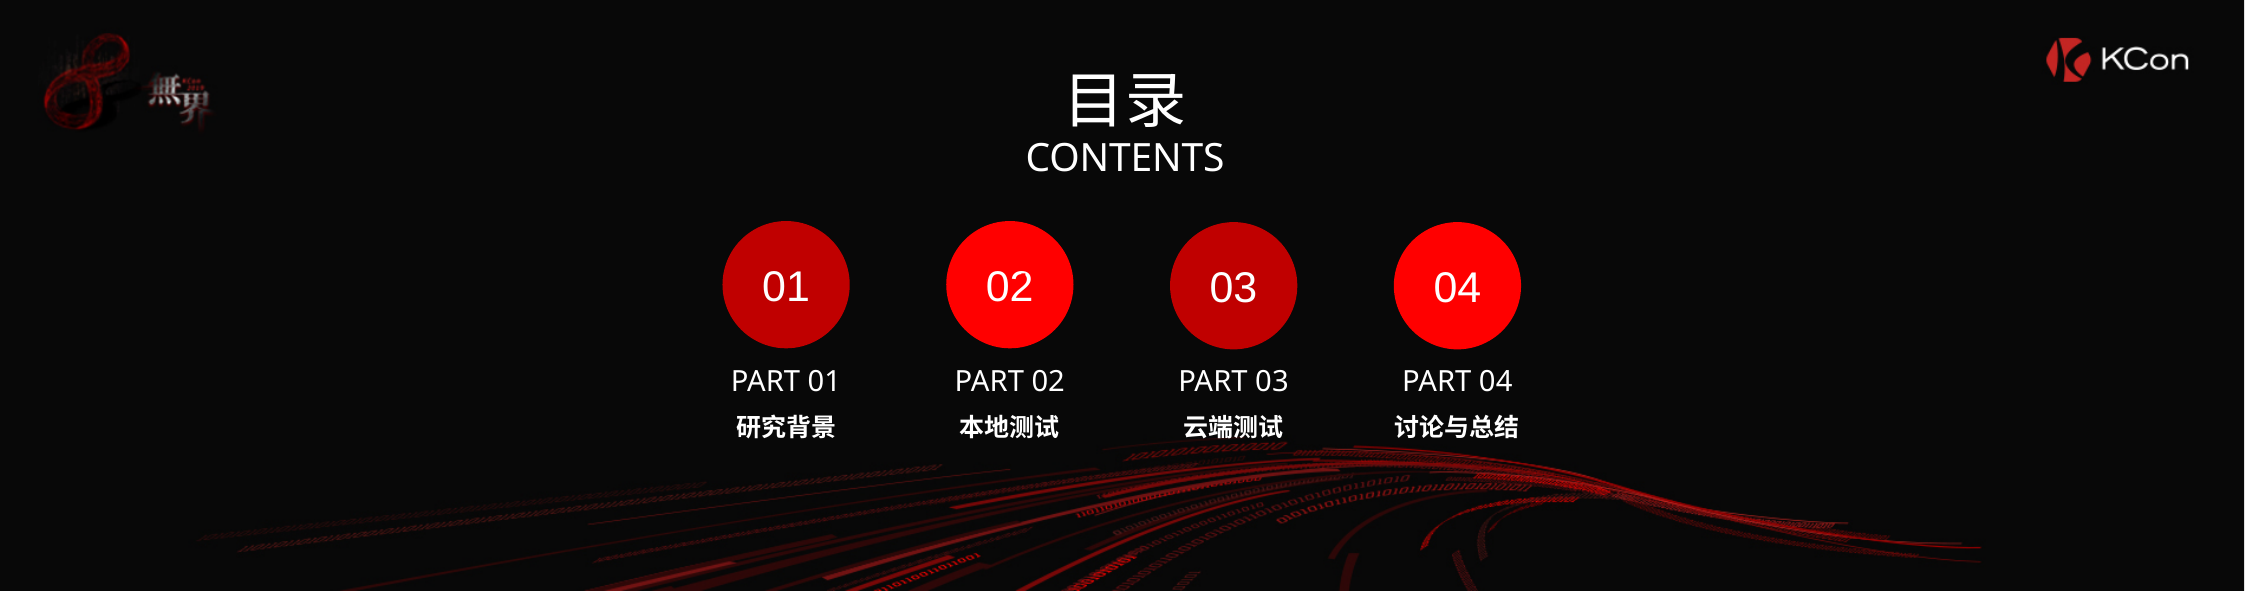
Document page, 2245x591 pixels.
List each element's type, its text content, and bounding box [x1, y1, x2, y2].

text_box 01 [721, 220, 851, 350]
text_box 04 [1392, 221, 1523, 351]
picture [0, 0, 2245, 591]
text_box PART 03 [1137, 362, 1331, 402]
text_box 本地测试 [913, 411, 1107, 437]
text_box 云端测试 [1137, 411, 1331, 437]
text_box CONTENTS [987, 133, 1263, 165]
text_box 03 [1169, 221, 1299, 351]
text_box 讨论与总结 [1360, 411, 1554, 437]
text_box PART 02 [913, 362, 1107, 402]
text_box 研究背景 [689, 411, 883, 437]
text_box 目录 [1039, 66, 1211, 124]
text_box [946, 221, 1074, 349]
text_box PART 04 [1360, 362, 1554, 402]
text_box PART 01 [689, 362, 883, 402]
